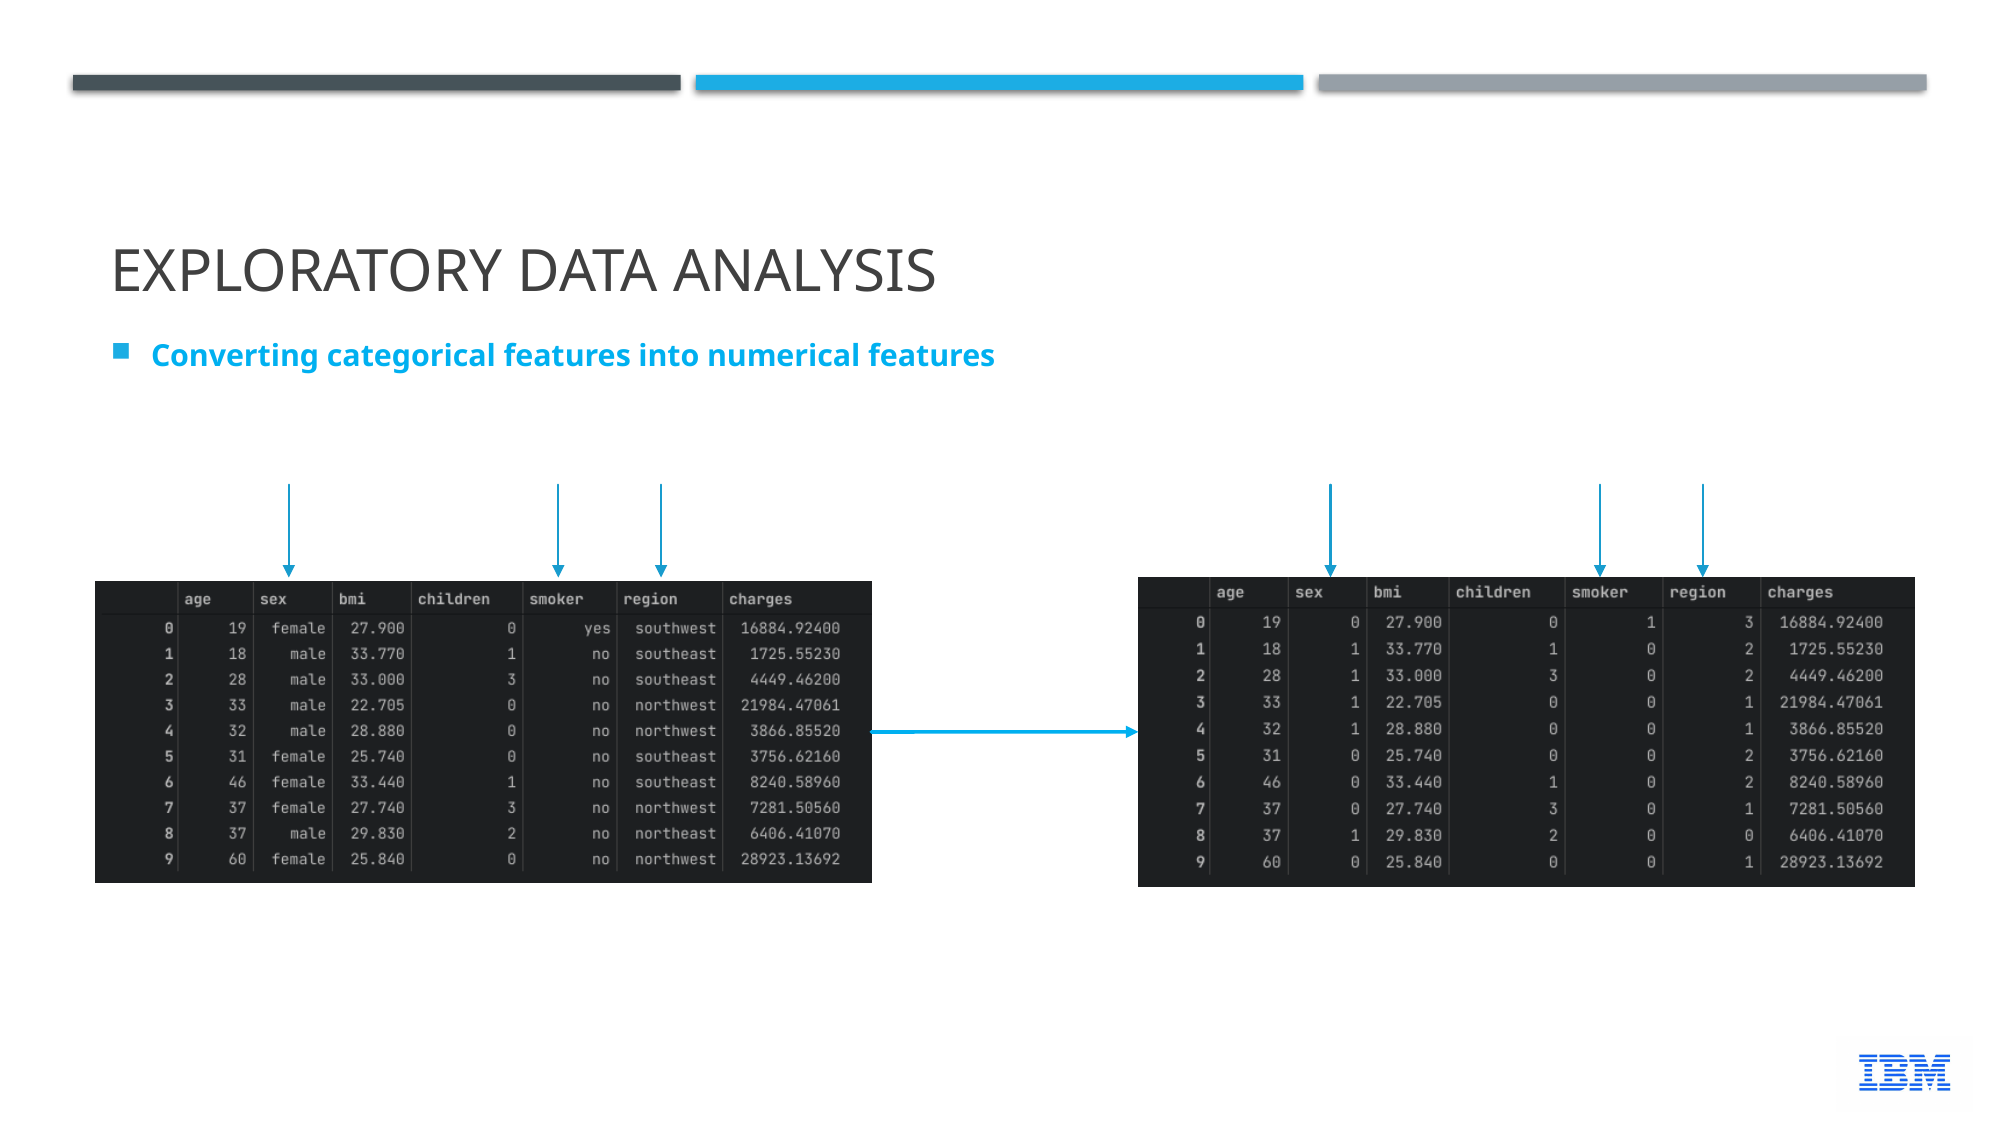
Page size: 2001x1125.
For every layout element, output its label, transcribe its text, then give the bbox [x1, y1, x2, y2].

list Converting categorical features into numerical features [95, 312, 1092, 394]
picture [1836, 1035, 1974, 1112]
title Exploratory data analysis [95, 115, 1905, 311]
picture [1137, 576, 1915, 887]
picture [94, 581, 872, 883]
